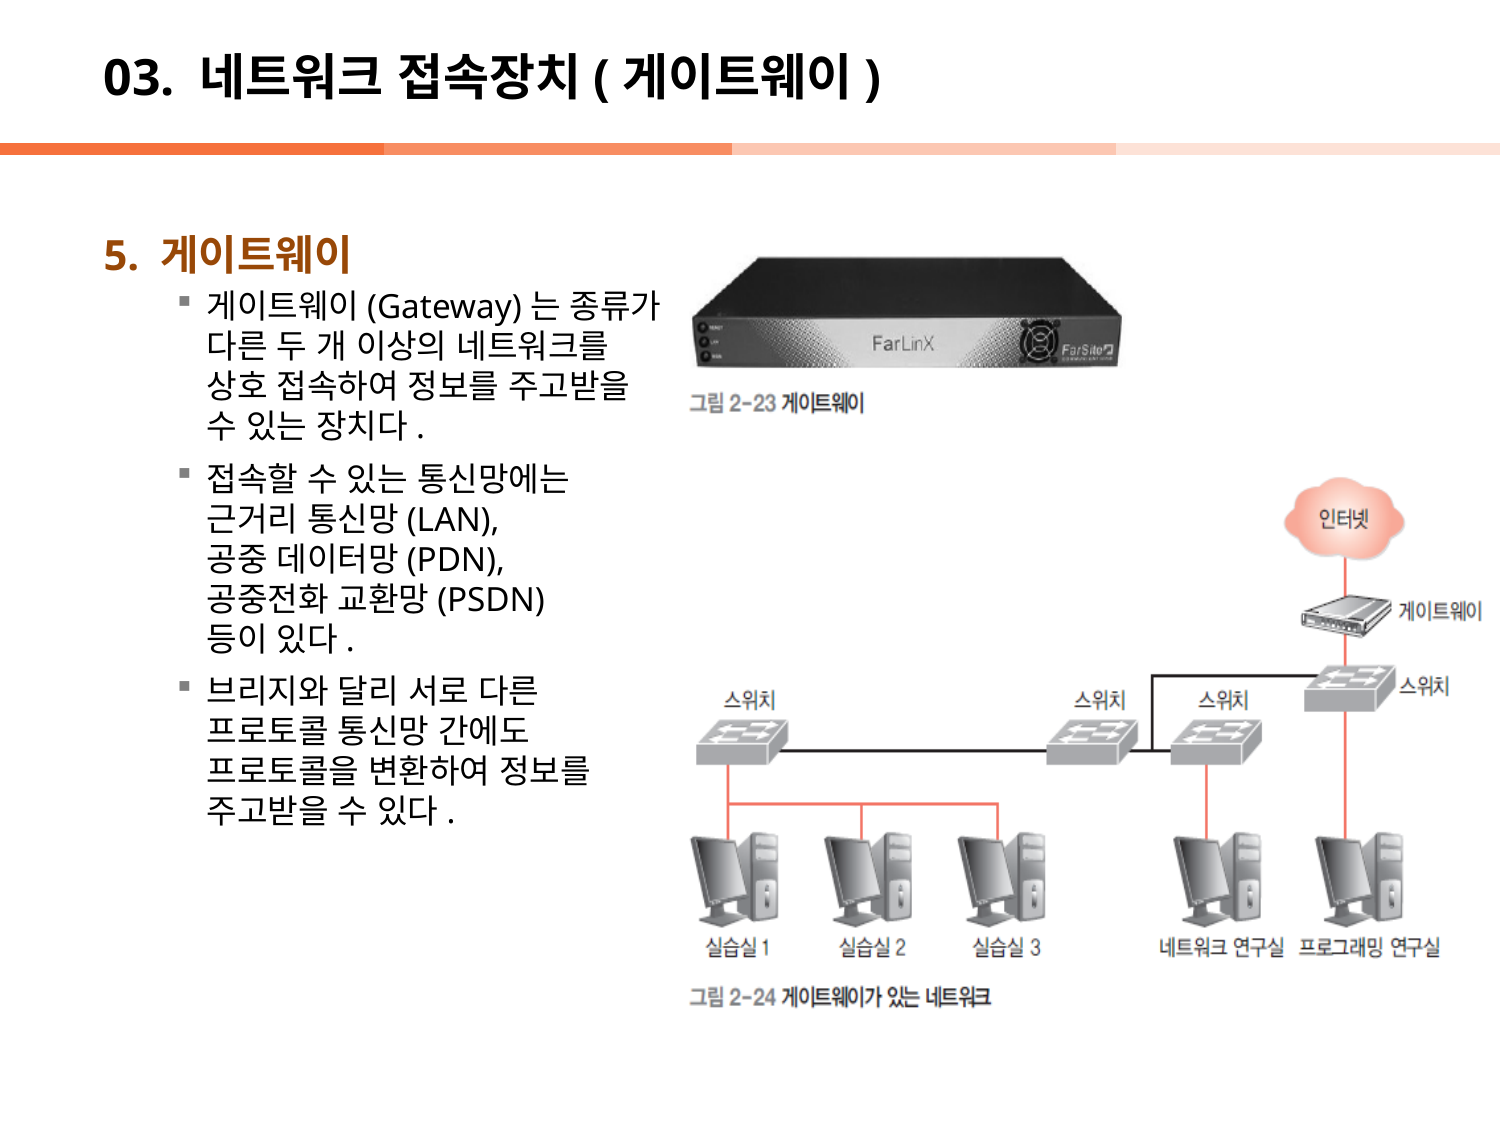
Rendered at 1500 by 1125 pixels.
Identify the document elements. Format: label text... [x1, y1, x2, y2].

picture [666, 243, 1500, 1046]
list 5. 게이트웨이 게이트웨이(Gateway)는 종류가 다른 두 개 이상의 네트워크를 상호 접속하여 정보를 주고받을 수 있는 장치다. 접속할 수 있는 통신망에는 근거리 통신망(LAN), 공중 데이터망(PDN), 공중전화 교환망(PSDN) 등이 있다. 브리지와 달리 서로 다른 프로토콜 통신망 간에도 프로토콜을 변환하여 정보를 주고받을 수 있다. [88, 196, 1436, 1083]
title 03. 네트워크 접속장치(게이트웨이) [88, 30, 1330, 121]
